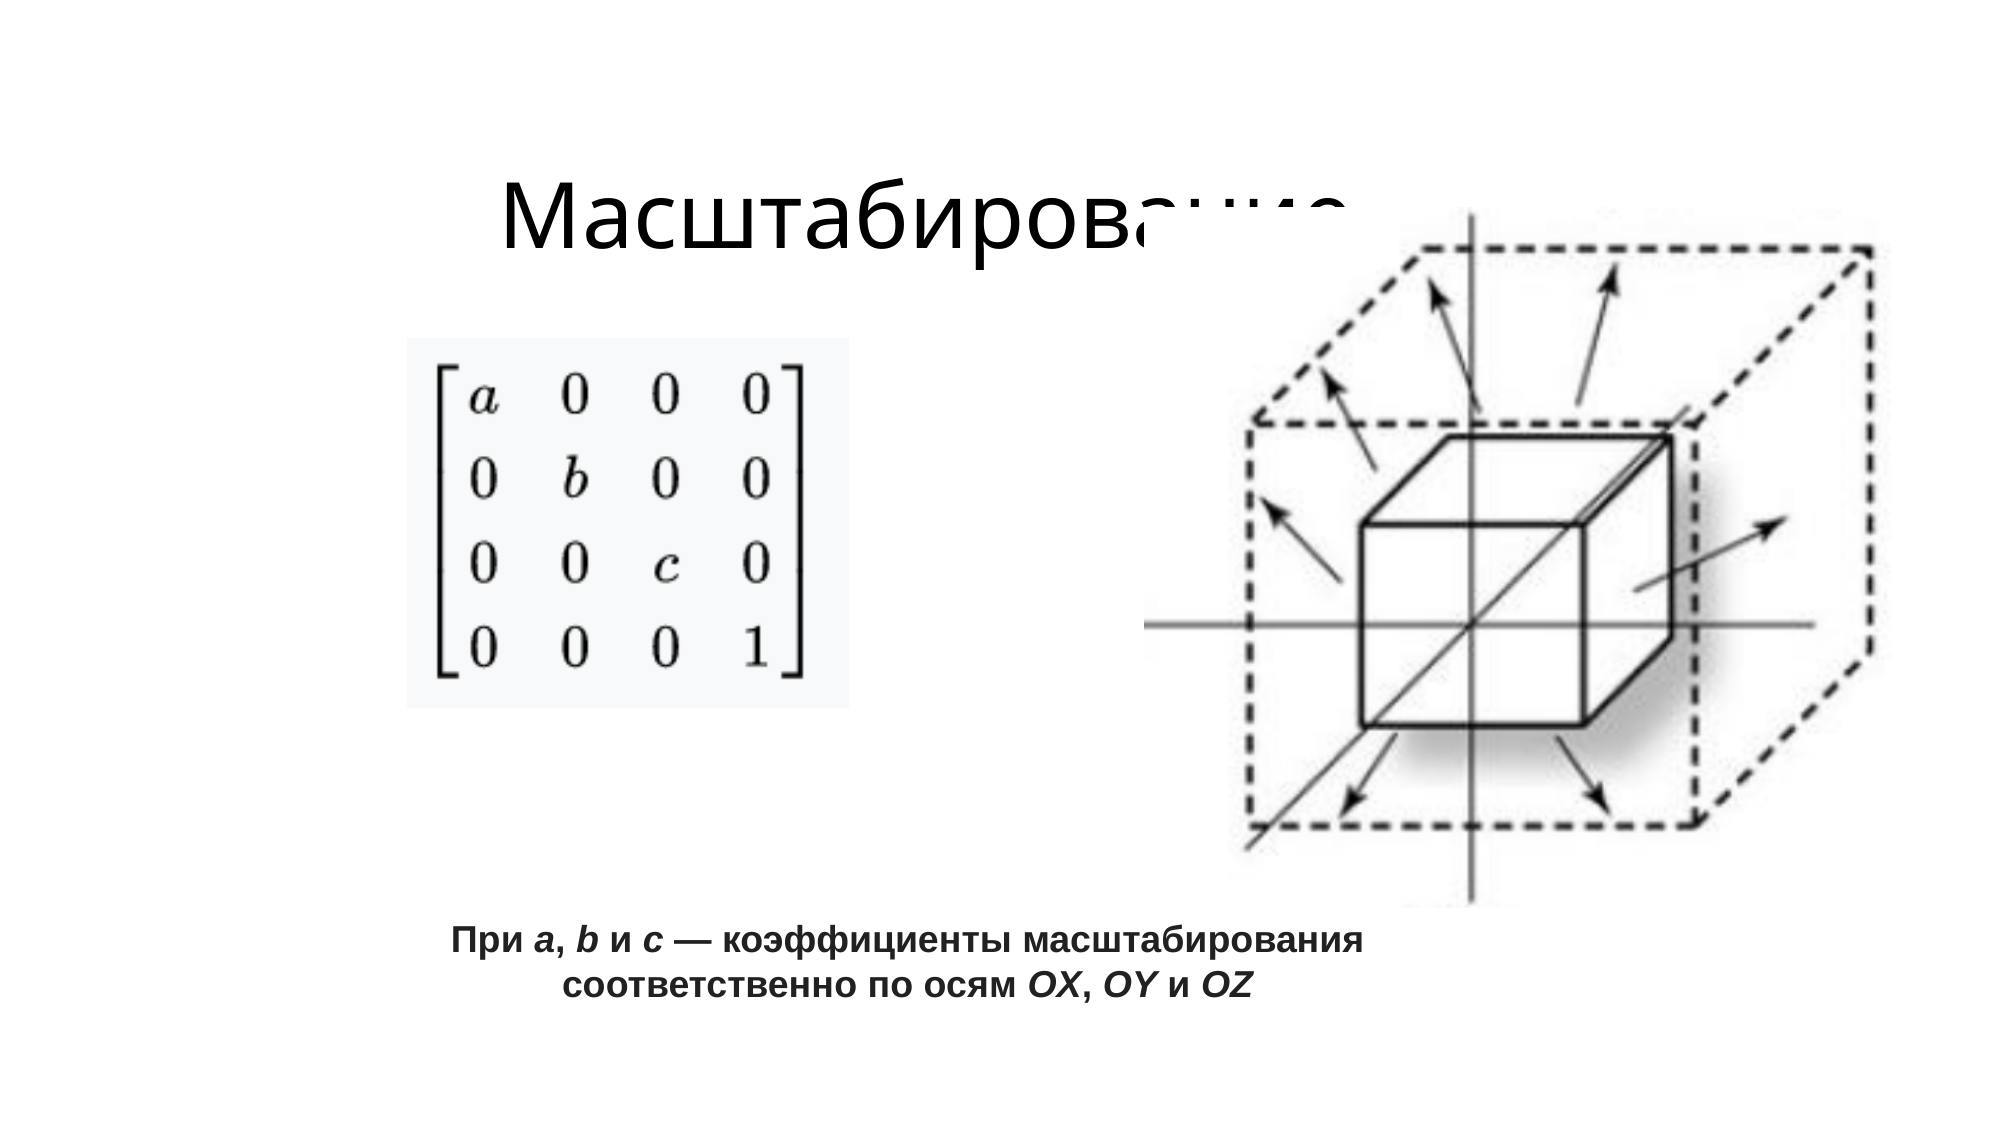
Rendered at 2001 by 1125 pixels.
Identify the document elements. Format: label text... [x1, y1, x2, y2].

picture [407, 338, 849, 708]
text_box При a, b и c — коэффициенты масштабирования соответственно по осям OX, OY и OZ [407, 907, 1408, 1013]
title Масштабирование [381, 115, 1469, 306]
picture [1144, 207, 1912, 908]
